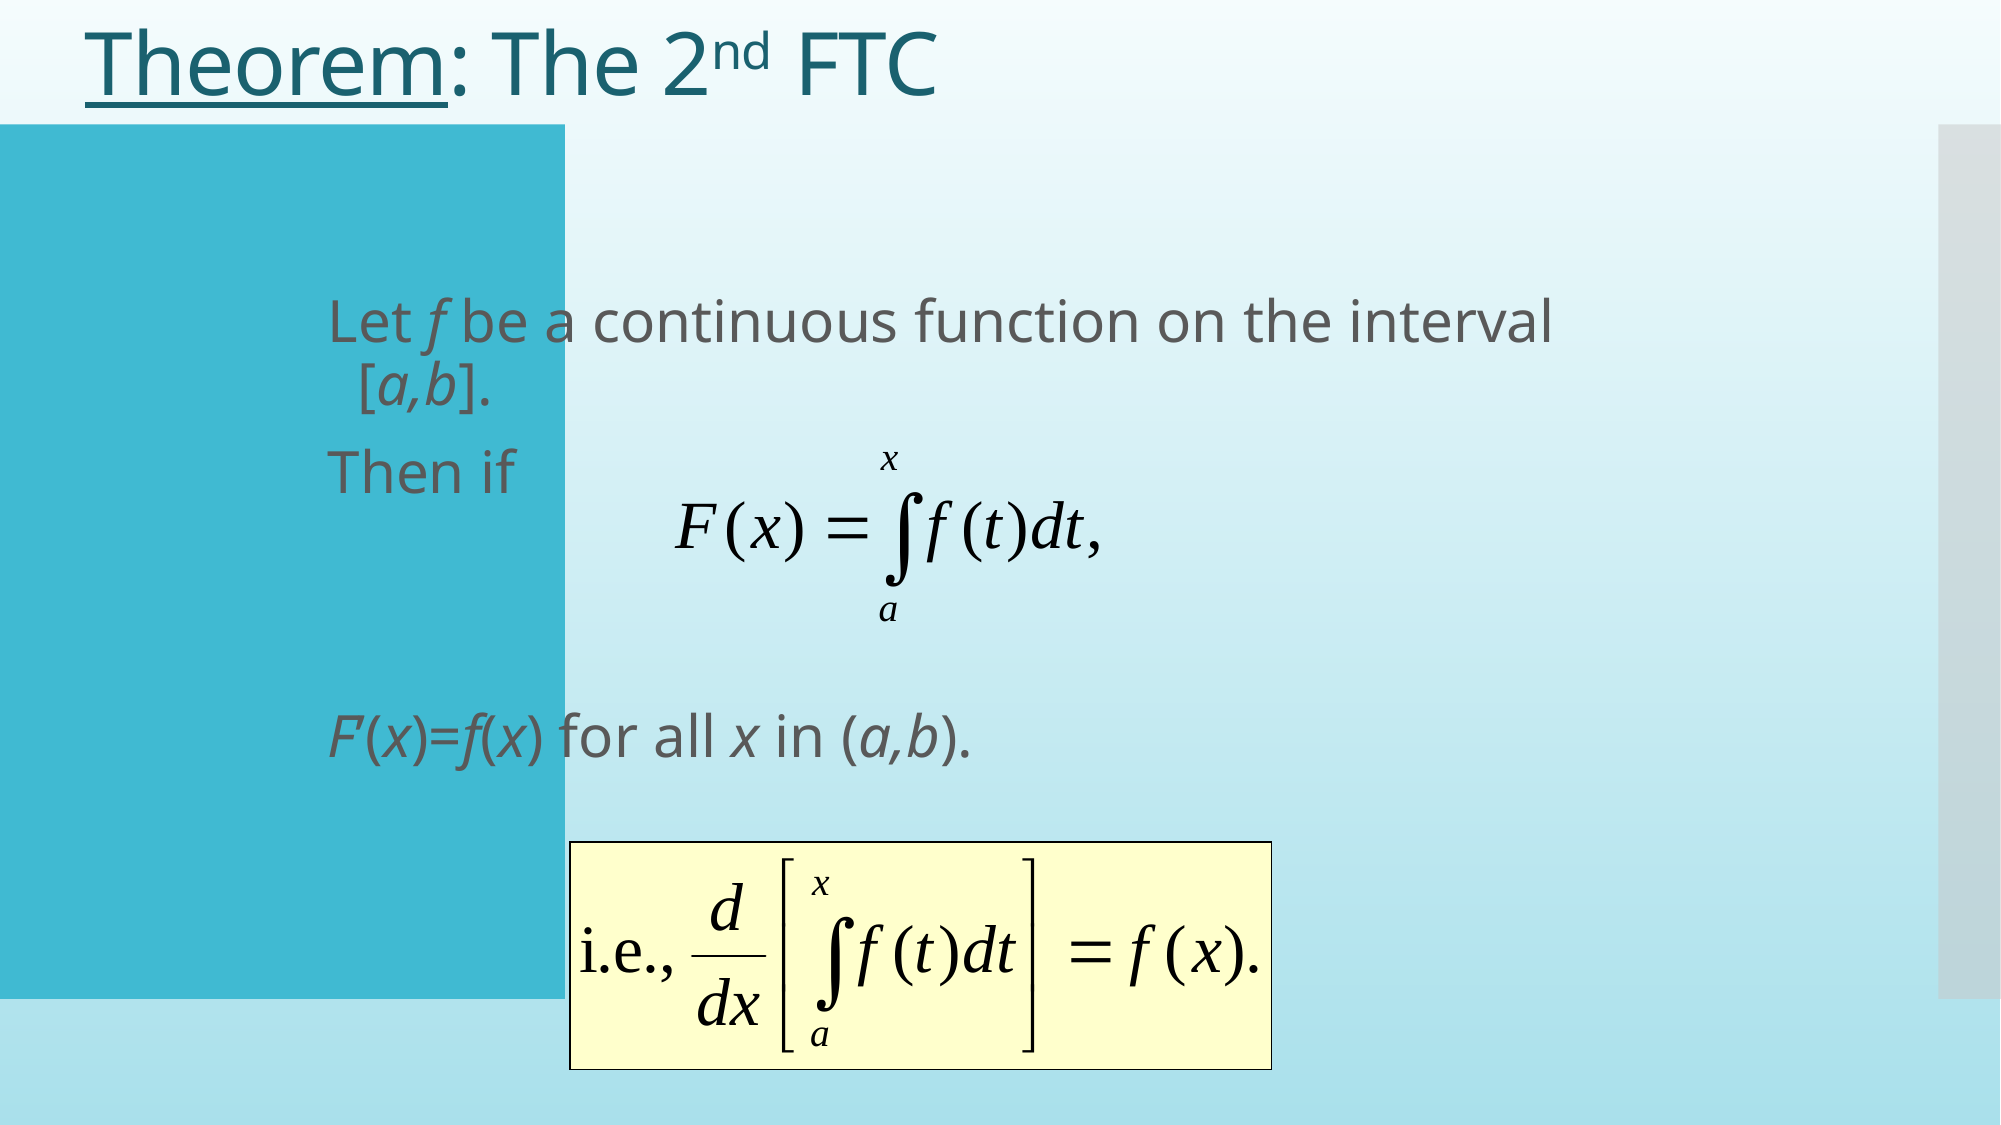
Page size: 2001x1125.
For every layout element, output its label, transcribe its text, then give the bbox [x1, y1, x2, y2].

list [570, 842, 1272, 1069]
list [663, 424, 1114, 639]
title Theorem: The 2nd FTC [69, 0, 1870, 180]
list Let f be a continuous function on the interval [a,b]. Then if F’(x)=f(x) for all x in (a,b). [312, 212, 1588, 850]
